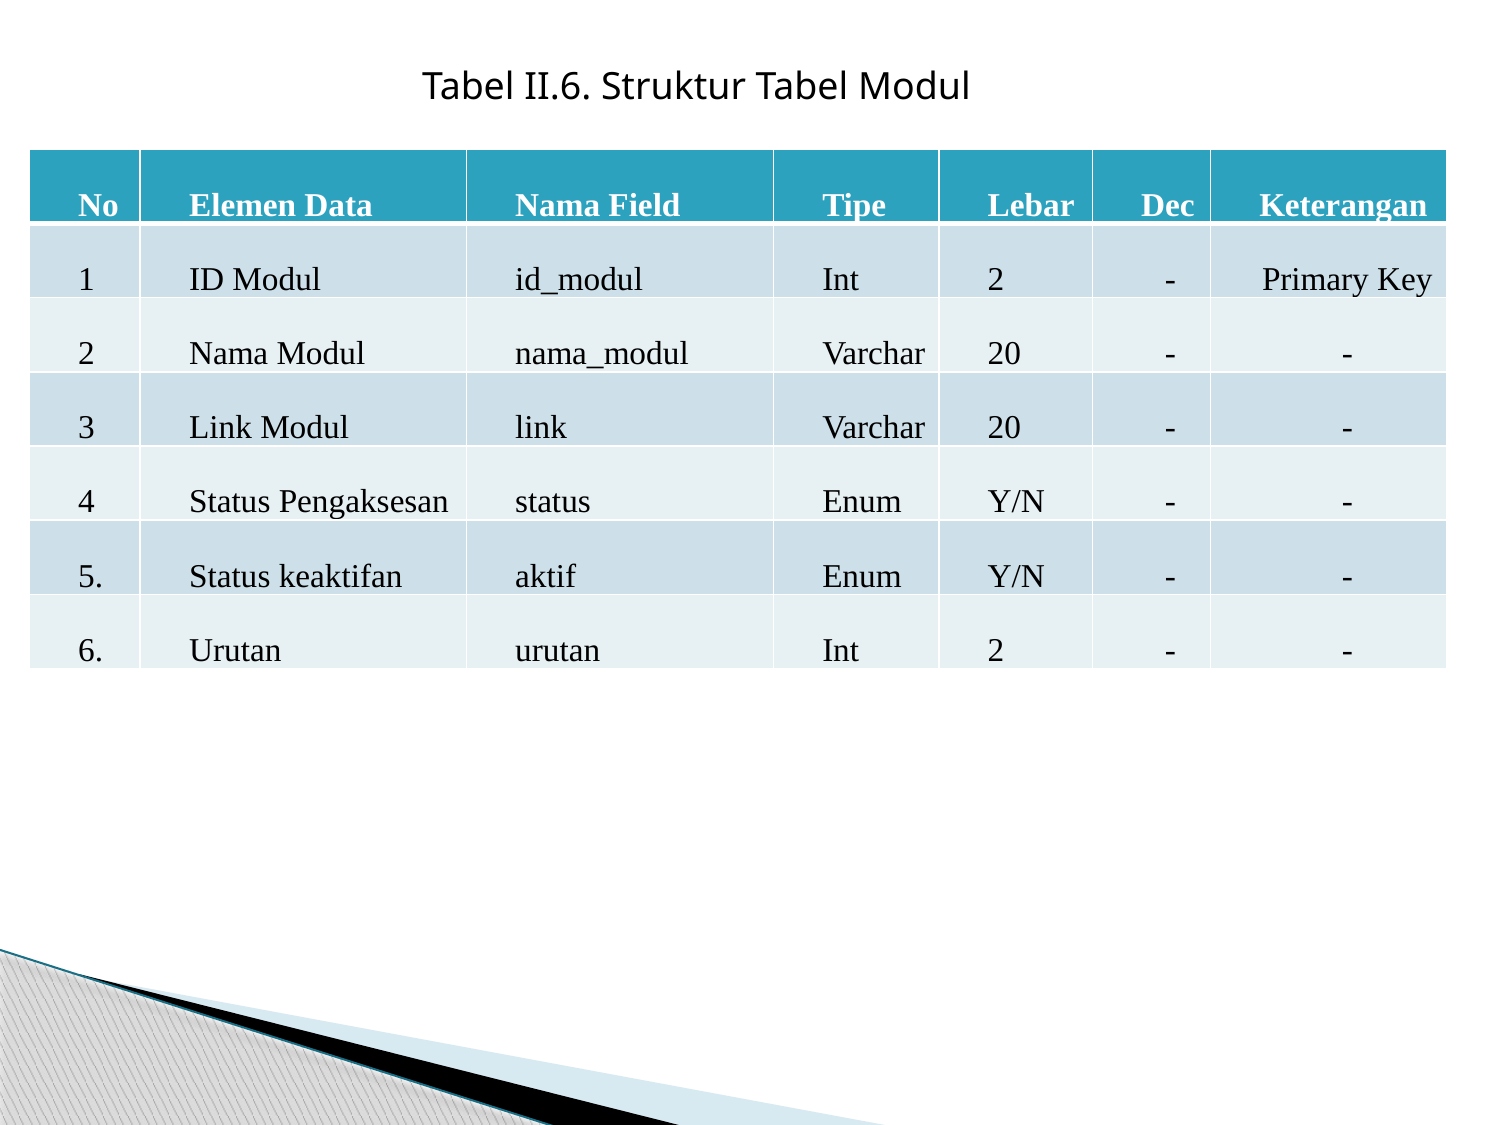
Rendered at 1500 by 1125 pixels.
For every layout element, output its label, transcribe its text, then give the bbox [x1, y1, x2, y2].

table_cell - [1211, 298, 1446, 371]
table_cell Varchar [774, 373, 938, 445]
table_cell - [1093, 521, 1210, 594]
table_cell - [1093, 298, 1210, 371]
table_cell 2 [30, 298, 139, 371]
table_cell Int [774, 595, 938, 668]
table_cell 2 [940, 226, 1092, 297]
table_cell 5. [30, 521, 139, 594]
table_header Lebar [940, 150, 1092, 221]
table_cell Y/N [940, 447, 1092, 519]
table_cell - [1211, 447, 1446, 519]
table_cell 4 [30, 447, 139, 519]
table_cell Int [774, 226, 938, 297]
table_header Keterangan [1211, 150, 1446, 221]
table_cell 2 [940, 595, 1092, 668]
table_cell Enum [774, 447, 938, 519]
table_cell aktif [467, 521, 773, 594]
table_cell Primary Key [1211, 226, 1446, 297]
table_cell Varchar [774, 298, 938, 371]
table_cell 20 [940, 298, 1092, 371]
table_cell ID Modul [141, 226, 466, 297]
table_header Elemen Data [141, 150, 466, 221]
table_cell Enum [774, 521, 938, 594]
table_cell - [1093, 226, 1210, 297]
table_cell - [1211, 521, 1446, 594]
table_cell urutan [467, 595, 773, 668]
table_cell Urutan [141, 595, 466, 668]
table_cell 3 [30, 373, 139, 445]
table_cell - [1093, 447, 1210, 519]
table_header Dec [1093, 150, 1210, 221]
table_cell 20 [940, 373, 1092, 445]
table_cell nama_modul [467, 298, 773, 371]
table_cell - [1211, 373, 1446, 445]
table_cell - [1093, 373, 1210, 445]
table_cell 1 [30, 226, 139, 297]
table_cell id_modul [467, 226, 773, 297]
table_cell status [467, 447, 773, 519]
table_header Tipe [774, 150, 938, 221]
table_cell Y/N [940, 521, 1092, 594]
table_cell Status keaktifan [141, 521, 466, 594]
table_cell Nama Modul [141, 298, 466, 371]
table_cell 6. [30, 595, 139, 668]
text_box Tabel II.6. Struktur Tabel Modul [407, 54, 1046, 115]
table_header Nama Field [467, 150, 773, 221]
table_cell - [1093, 595, 1210, 668]
table_header No [30, 150, 139, 221]
table_cell link [467, 373, 773, 445]
table_cell - [1211, 595, 1446, 668]
table_cell Link Modul [141, 373, 466, 445]
table_cell Status Pengaksesan [141, 447, 466, 519]
